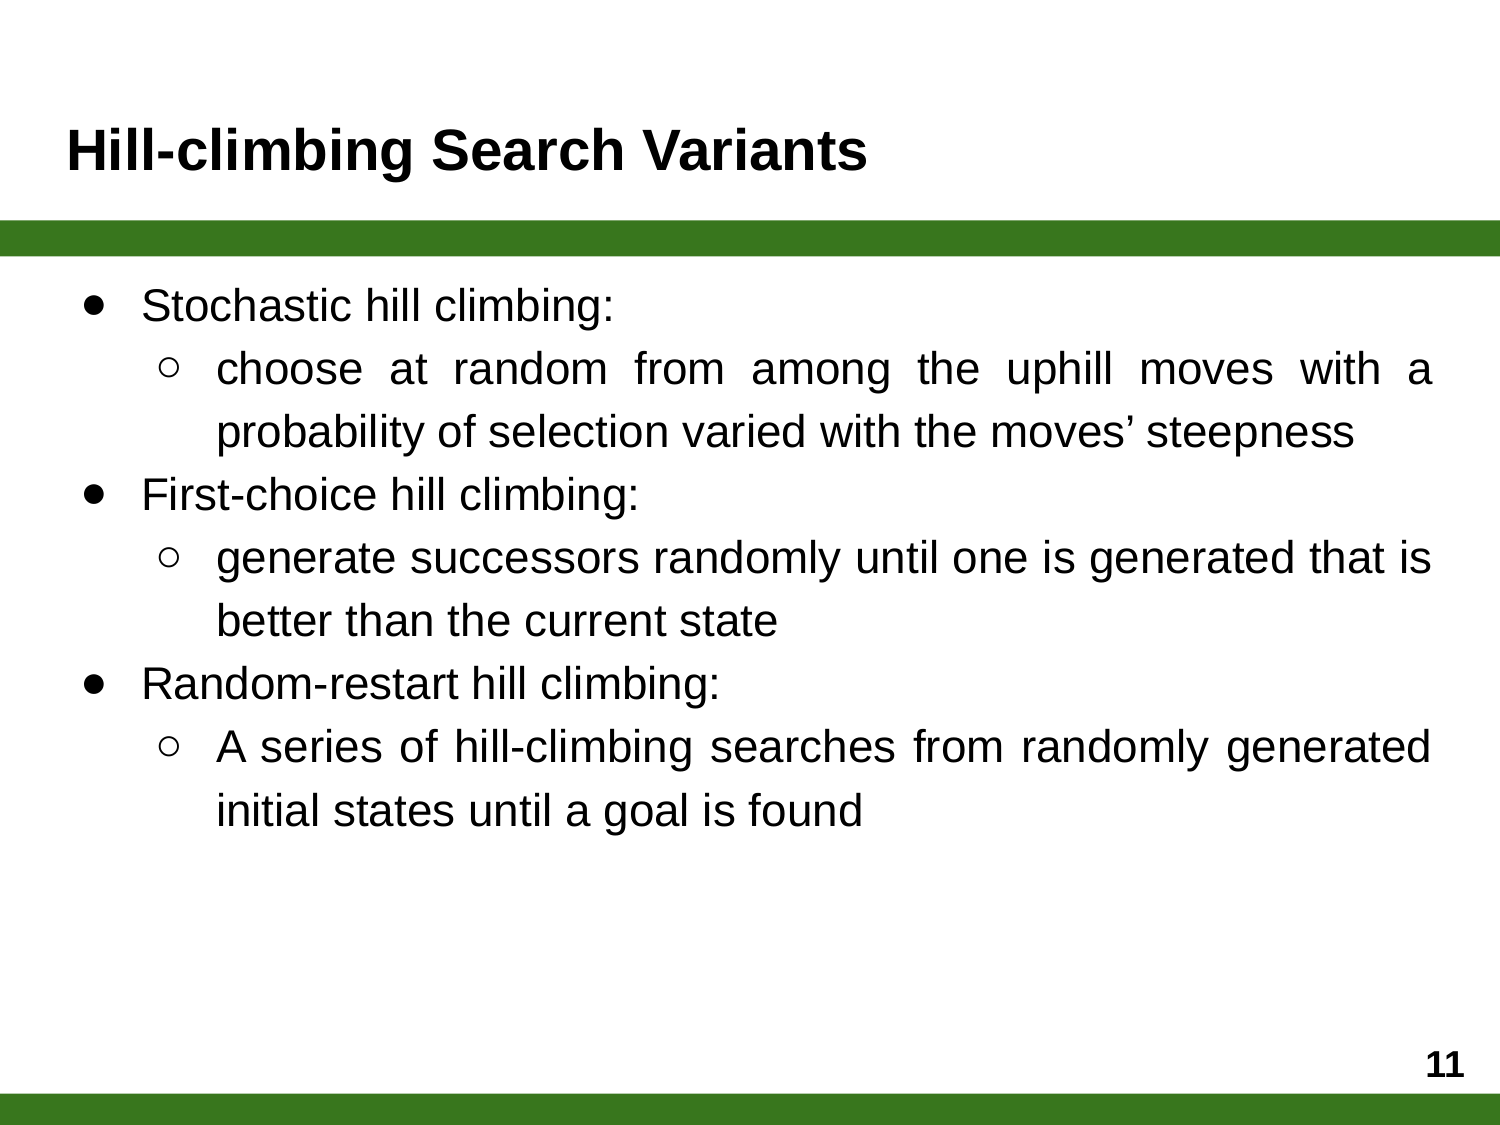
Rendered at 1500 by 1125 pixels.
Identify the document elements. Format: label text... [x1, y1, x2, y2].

slide_number ‹#› [1389, 1019, 1480, 1106]
list Stochastic hill climbing: choose at random from among the uphill moves with a probability of selection varied with the moves’ steepness First-choice hill climbing: generate successors randomly until one is generated that is better than the current state Random-restart hill climbing: A series of hill-climbing searches from randomly generated initial states until a goal is found [51, 252, 1449, 1000]
title Hill-climbing Search Variants [51, 97, 1449, 223]
